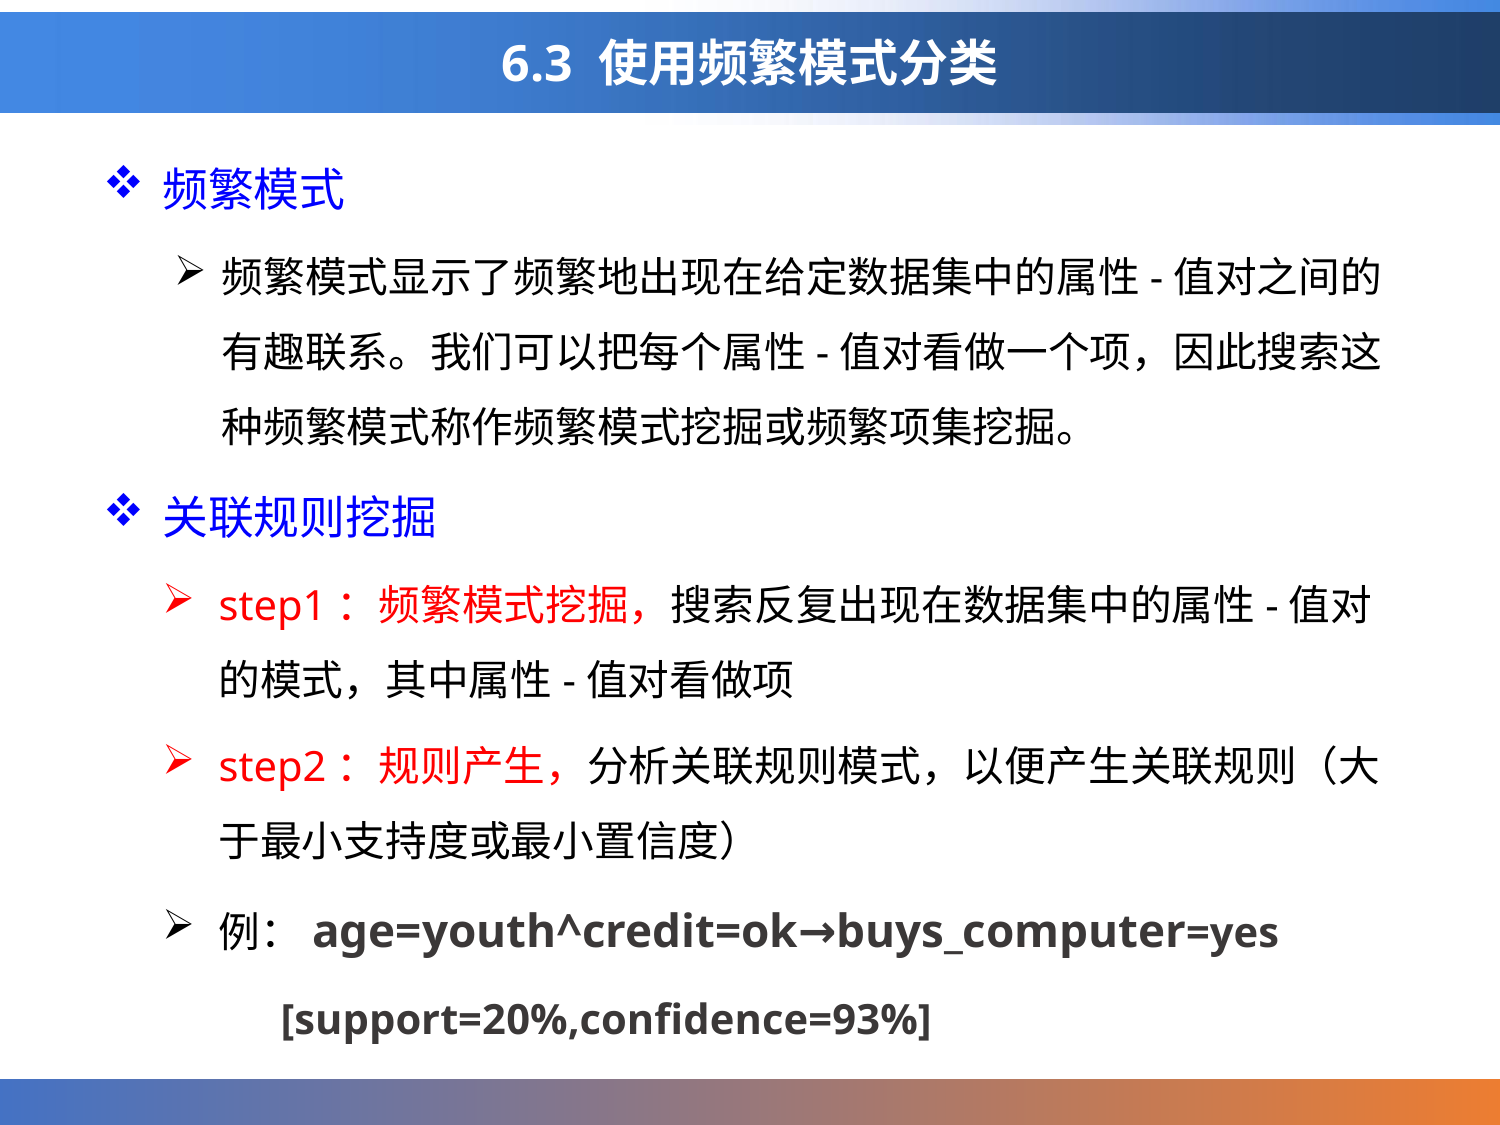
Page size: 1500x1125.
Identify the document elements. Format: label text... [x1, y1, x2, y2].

picture [0, 0, 1500, 125]
table_cell 高 [1394, 1079, 1399, 1125]
title 6.3 使用频繁模式分类 [29, 22, 1471, 102]
list 频繁模式 频繁模式显示了频繁地出现在给定数据集中的属性-值对之间的有趣联系。我们可以把每个属性-值对看做一个项，因此搜索这种频繁模式称作频繁模式挖掘或频繁项集挖掘。 关联规则挖掘 step1：频繁模式挖掘，搜索反复出现在数据集中的属性-值对的模式，其中属性-值对看做项 step2：规则产生，分析关联规则模式，以便产生关联规则（大于最小支持度或最小置信度） 例：age=youth^credit=ok→buys_computer=yes [support=20%,confidence=93%] [88, 125, 1424, 1033]
